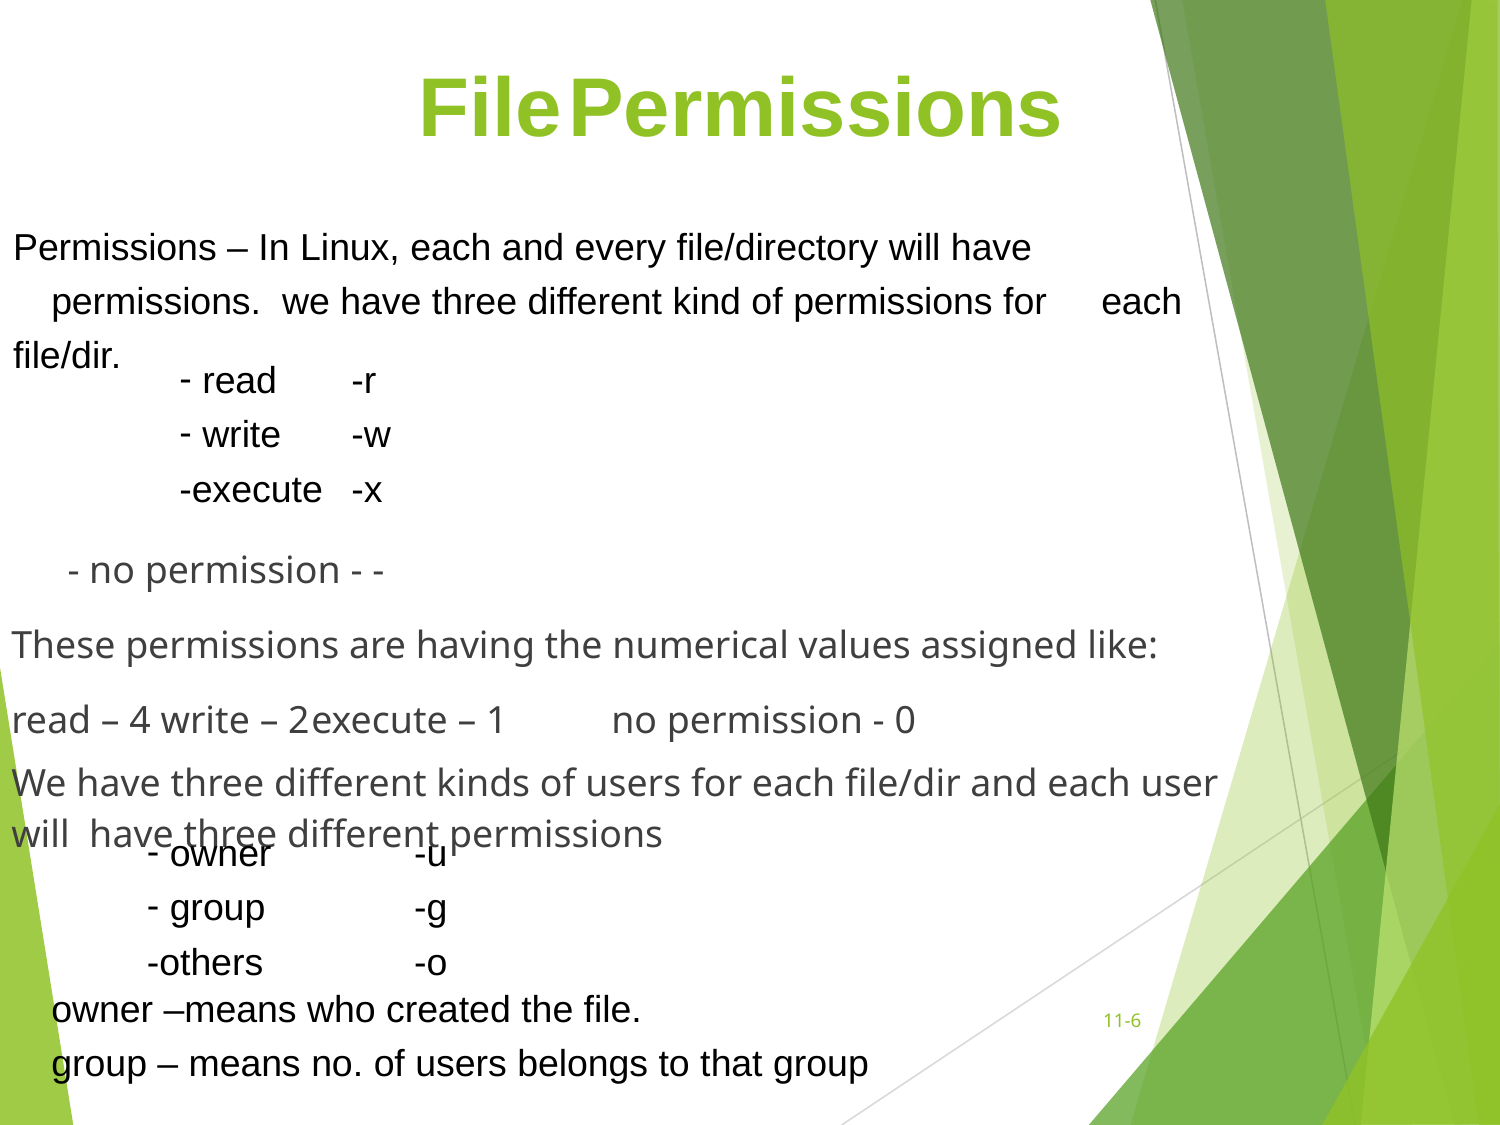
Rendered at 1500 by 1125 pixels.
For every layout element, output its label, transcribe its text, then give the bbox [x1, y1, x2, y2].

title File Permissions [416, 51, 1082, 211]
slide_number 11-‹#› [1057, 694, 1142, 1125]
text_box -u -g -o [412, 817, 450, 973]
list - no permission - - These permissions are having the numerical values assigned like: read – 4 write – 2 execute – 1 no permission - 0 We have three different kinds of users for each file/dir and each user will have three different permissions [11, 354, 1288, 1004]
text_box Permissions – In Linux, each and every file/directory will have permissions. we have three different kind of permissions for each file/dir. [11, 211, 1253, 376]
text_box read write -execute [177, 344, 325, 510]
text_box owner –means who created the file. group – means no. of users belongs to that group [49, 973, 871, 1085]
text_box owner group -others [144, 817, 273, 973]
text_box -r -w -x [349, 344, 394, 510]
